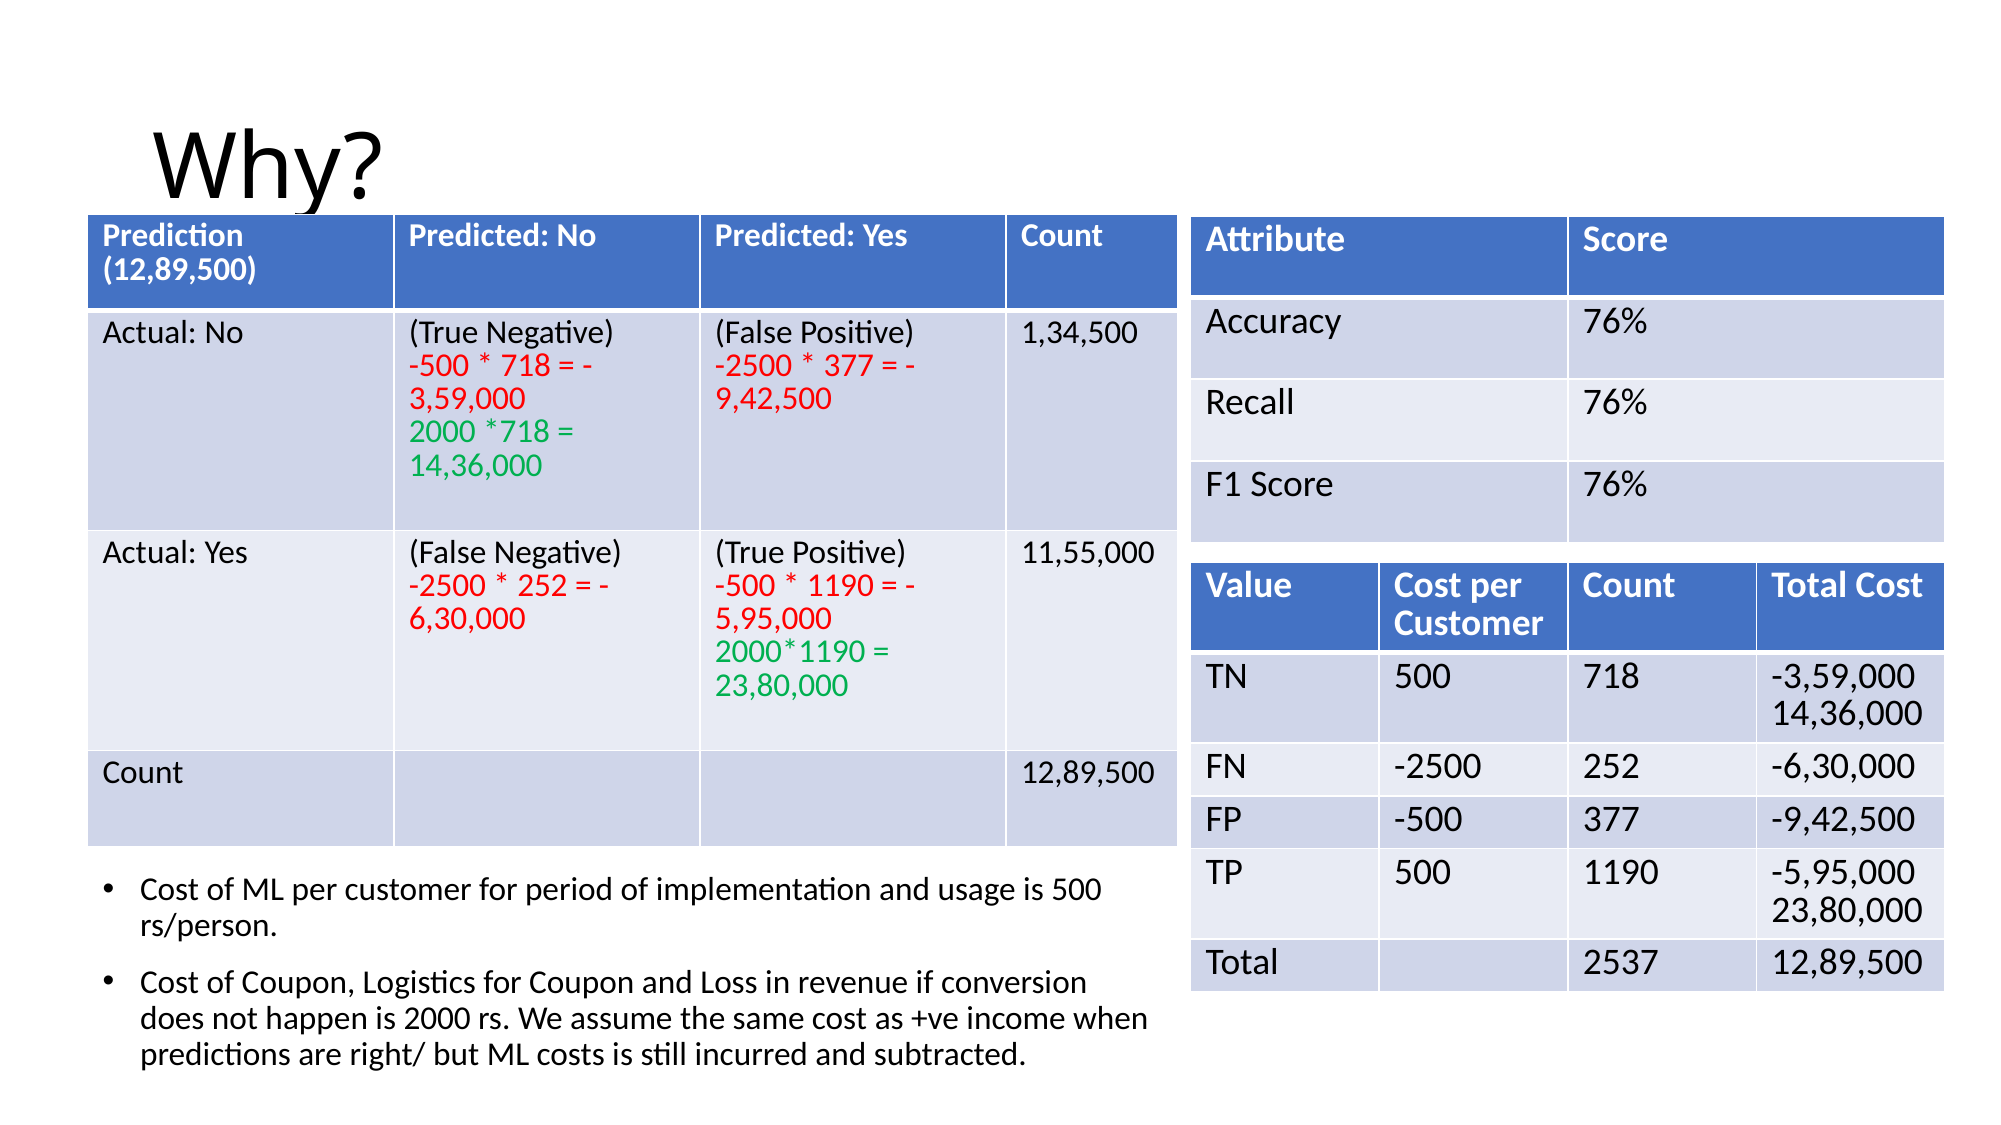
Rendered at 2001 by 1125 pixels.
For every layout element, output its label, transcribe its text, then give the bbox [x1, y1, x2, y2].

table_header Predicted: No [395, 215, 699, 308]
table_header Score [1569, 217, 1944, 295]
table_header Prediction (12,89,500) [88, 215, 393, 308]
table_cell Total [1191, 940, 1378, 991]
table_header Cost per Customer [1380, 563, 1567, 650]
table_cell (False Negative) -2500 * 252 = -6,30,000 [395, 531, 699, 750]
table_cell Count [88, 751, 393, 846]
table_cell 1,34,500 [1007, 313, 1177, 530]
title Why? [137, 59, 1863, 278]
table_cell -3,59,000 14,36,000 [1757, 655, 1944, 742]
table_cell 2537 [1569, 940, 1756, 991]
table_cell -500 [1380, 797, 1567, 848]
table_cell 76% [1569, 300, 1944, 378]
table_cell Actual: Yes [88, 531, 393, 750]
table_cell 12,89,500 [1757, 940, 1944, 991]
table_cell 377 [1569, 797, 1756, 848]
table_cell [1380, 940, 1567, 991]
table_header Count [1007, 215, 1177, 308]
table_cell 718 [1569, 655, 1756, 742]
table_cell -5,95,000 23,80,000 [1757, 849, 1944, 938]
table_cell 500 [1380, 849, 1567, 938]
table_header Value [1191, 563, 1378, 650]
table_cell FN [1191, 744, 1378, 795]
table_cell (True Positive) -500 * 1190 = -5,95,000 2000*1190 = 23,80,000 [701, 531, 1005, 750]
table_cell [395, 751, 699, 846]
table_cell 76% [1569, 462, 1944, 542]
table_cell (True Negative) -500 * 718 = -3,59,000 2000 *718 = 14,36,000 [395, 313, 699, 530]
table_cell (False Positive) -2500 * 377 = -9,42,500 [701, 313, 1005, 530]
table_cell 11,55,000 [1007, 531, 1177, 750]
table_header Count [1569, 563, 1756, 650]
table_cell [701, 751, 1005, 846]
table_cell TN [1191, 655, 1378, 742]
table_cell TP [1191, 849, 1378, 938]
table_cell 12,89,500 [1007, 751, 1177, 846]
table_cell Accuracy [1191, 300, 1567, 378]
table_cell F1 Score [1191, 462, 1567, 542]
table_header Total Cost [1757, 563, 1944, 650]
table_cell FP [1191, 797, 1378, 848]
table_cell -2500 [1380, 744, 1567, 795]
table_cell 252 [1569, 744, 1756, 795]
table_cell 500 [1380, 655, 1567, 742]
table_cell 76% [1569, 380, 1944, 460]
table_header Predicted: Yes [701, 215, 1005, 308]
table_cell 1190 [1569, 849, 1756, 938]
table_cell Actual: No [88, 313, 393, 530]
table_cell Recall [1191, 380, 1567, 460]
table_header Attribute [1191, 217, 1567, 295]
list Cost of ML per customer for period of implementation and usage is 500 rs/person. Cost of Coupon, Logistics for Coupon and Loss in revenue if conversion does not happen is 2000 rs. We assume the same cost as +ve income when predictions are right/ but ML costs is still incurred and subtracted. [87, 864, 1175, 1098]
table_cell -9,42,500 [1757, 797, 1944, 848]
table_cell -6,30,000 [1757, 744, 1944, 795]
